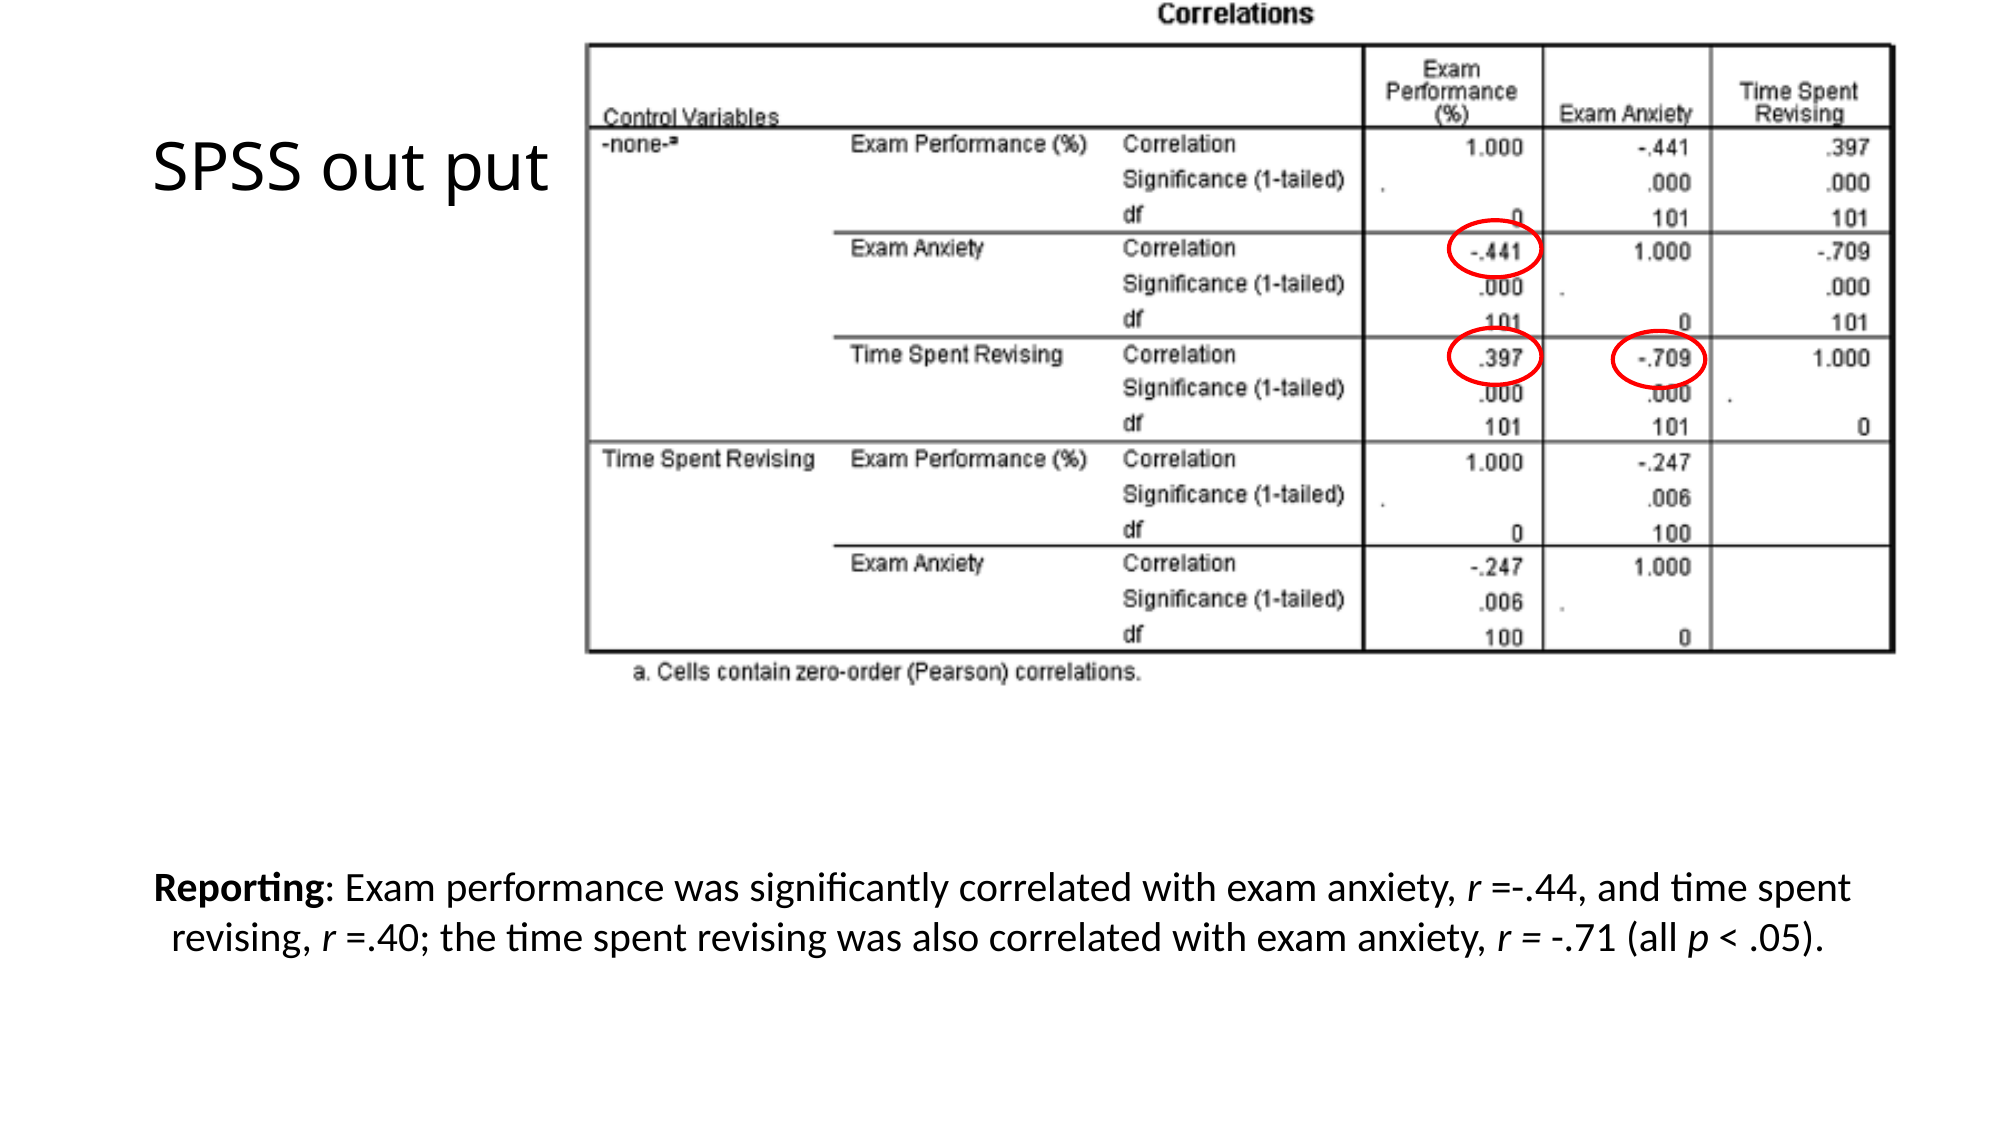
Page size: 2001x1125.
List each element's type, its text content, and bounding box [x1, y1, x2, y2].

text_box Reporting: Exam performance was significantly correlated with exam anxiety, r =-.44, and time spent revising, r =.40; the time spent revising was also correlated with exam anxiety, r = -.71 (all p < .05). [77, 751, 1929, 1068]
title SPSS out put [137, 59, 572, 278]
picture [572, 0, 1923, 688]
